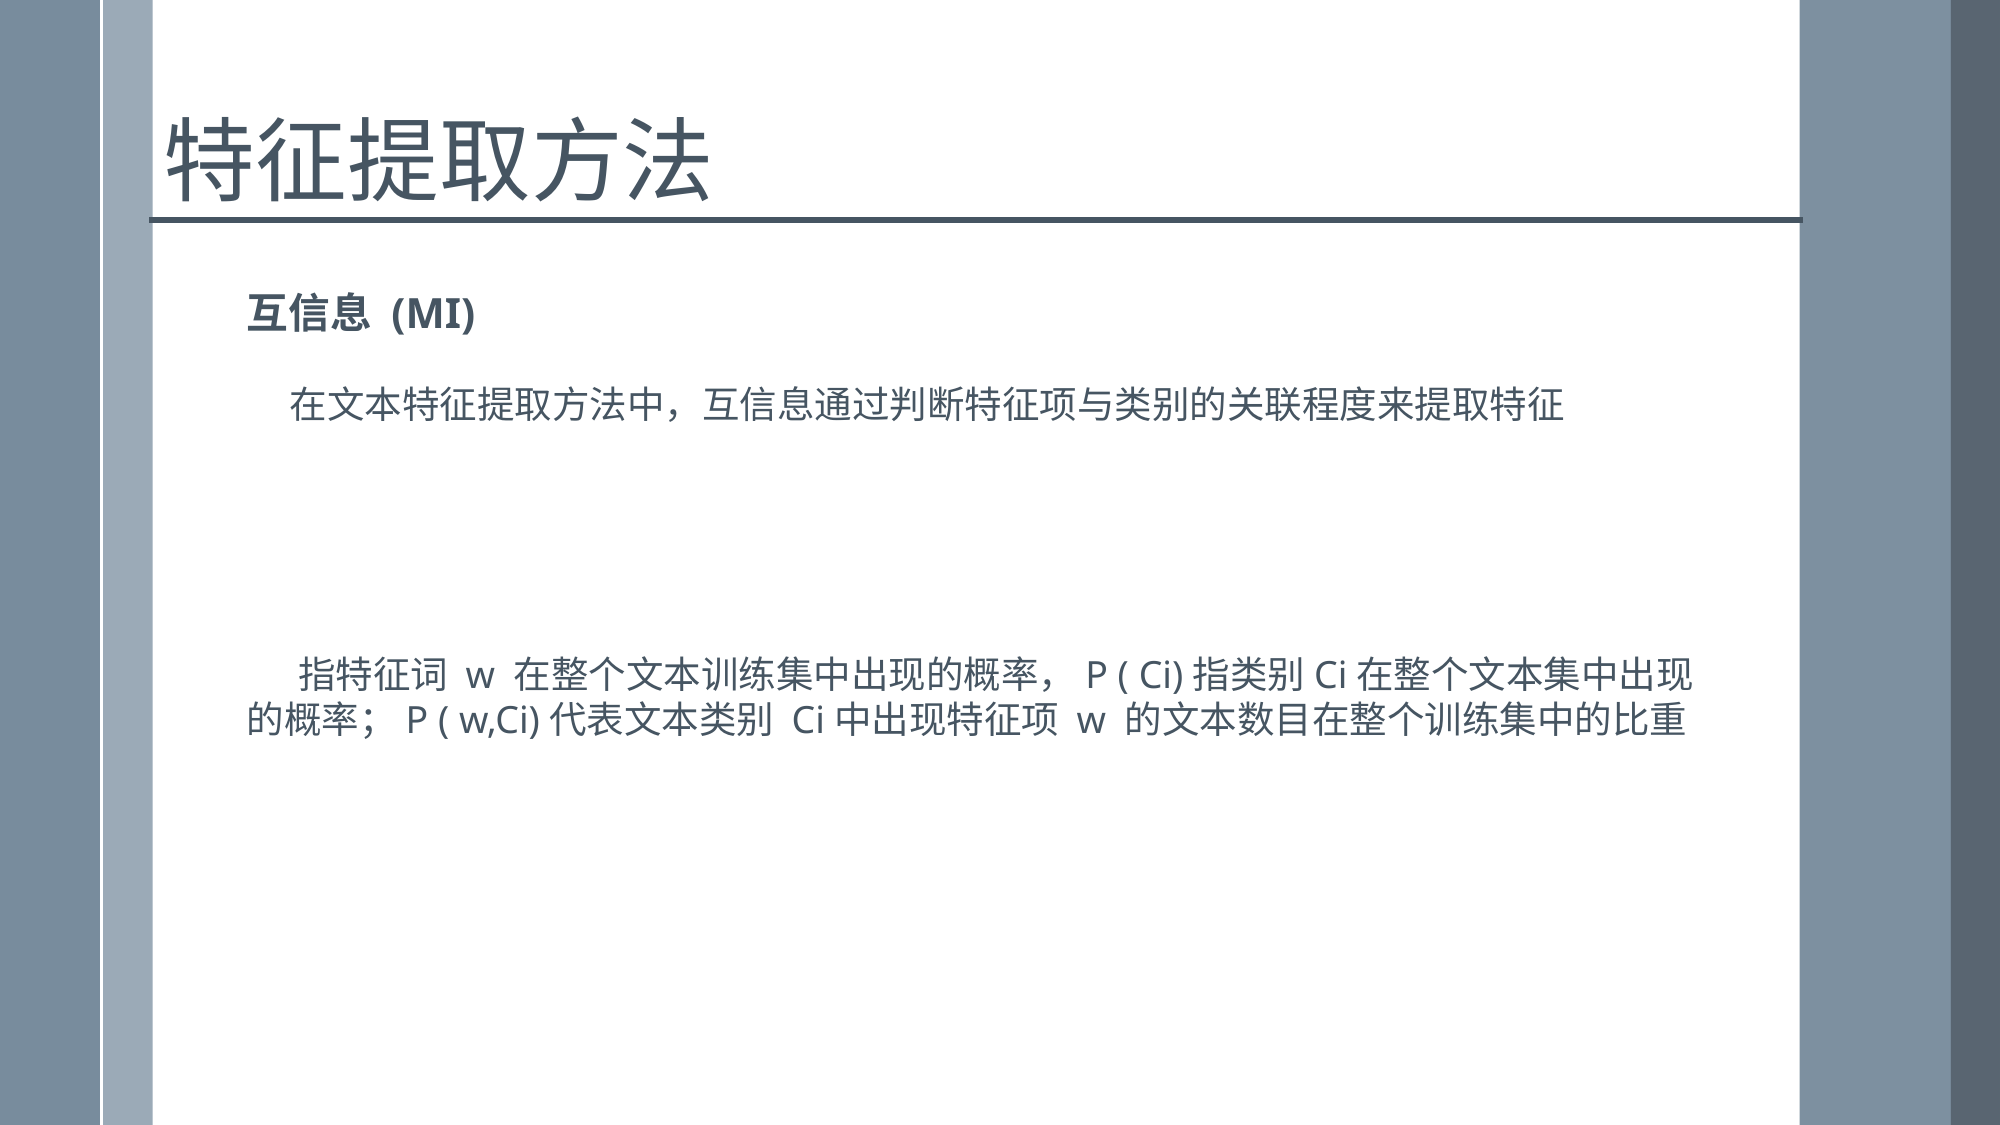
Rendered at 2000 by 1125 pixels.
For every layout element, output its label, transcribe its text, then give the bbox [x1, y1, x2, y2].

text_box 特征提取方法 [149, 5, 1803, 219]
